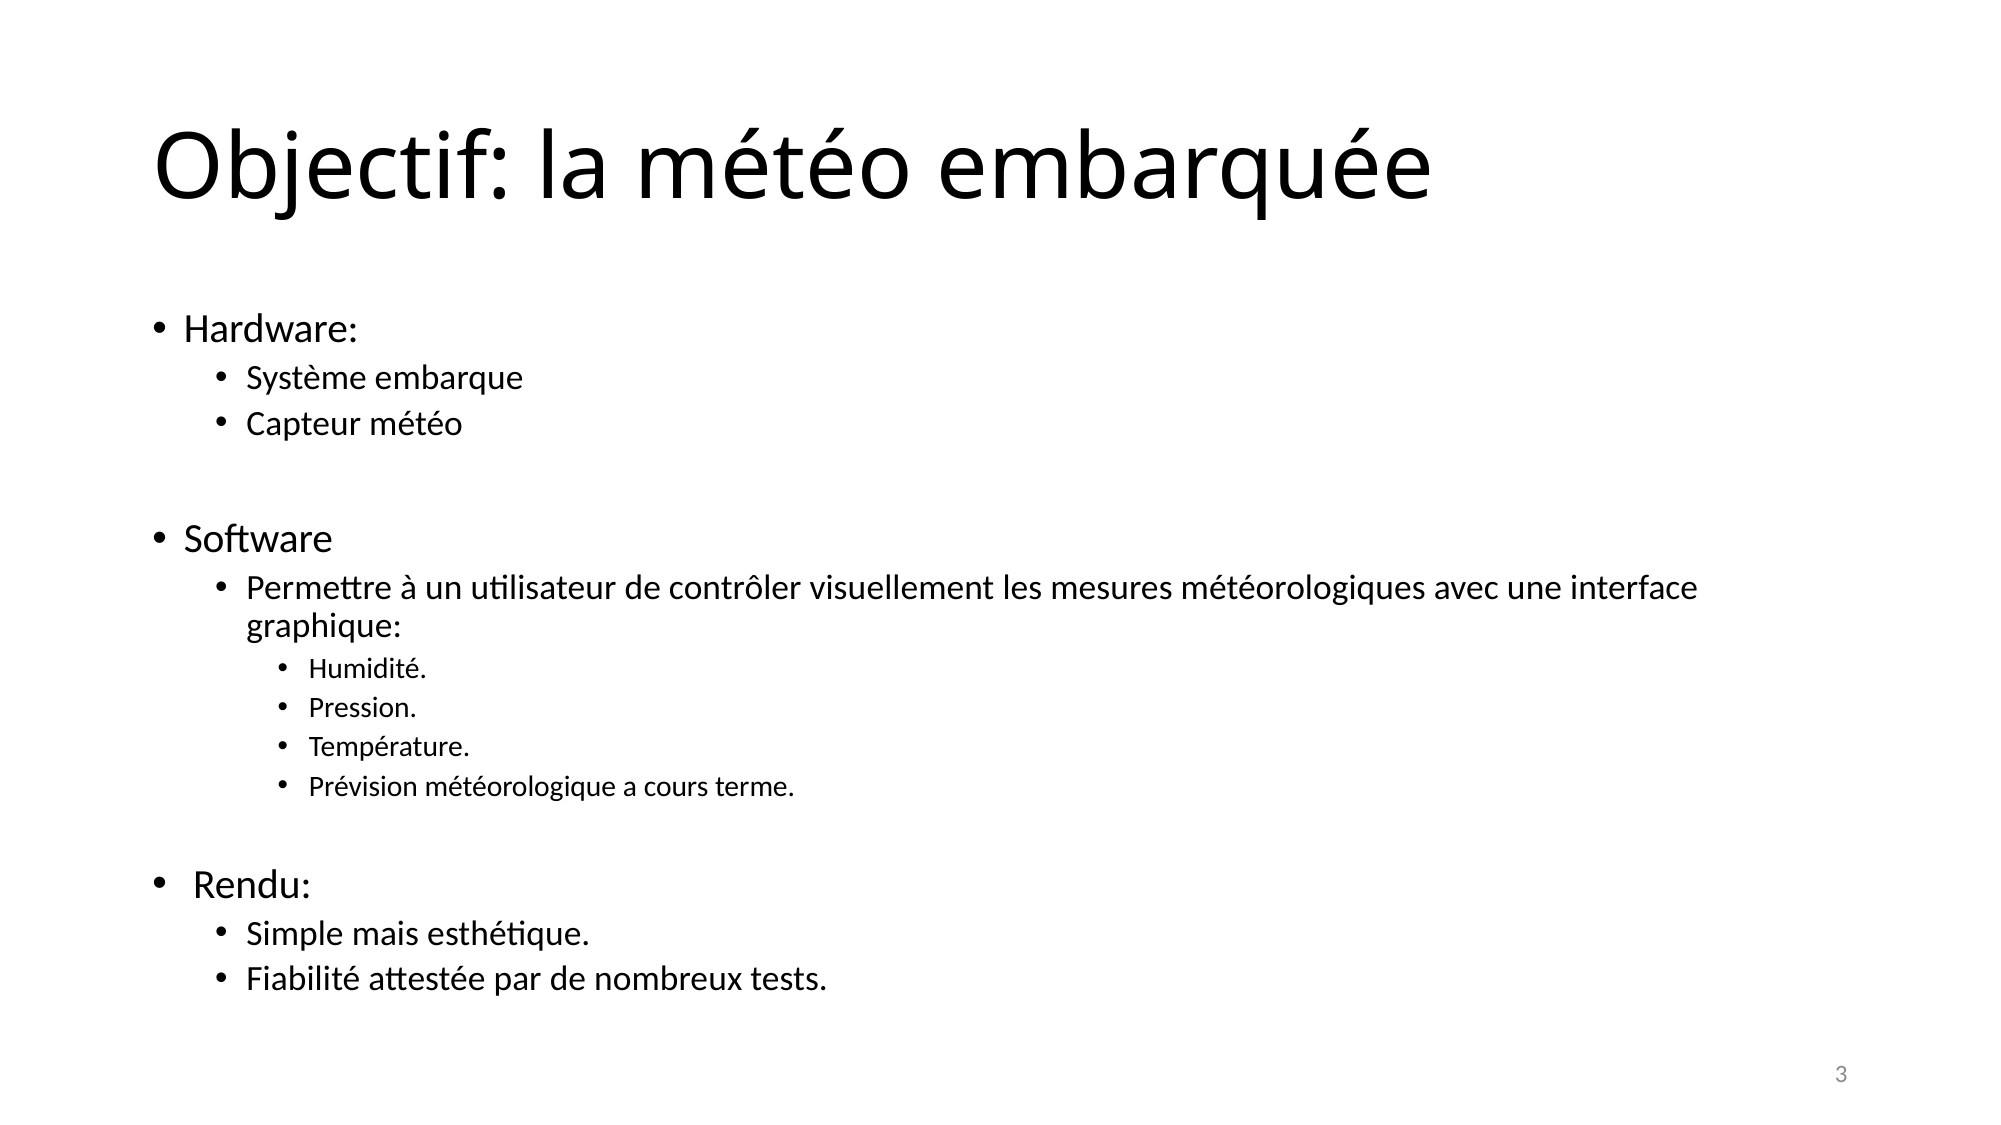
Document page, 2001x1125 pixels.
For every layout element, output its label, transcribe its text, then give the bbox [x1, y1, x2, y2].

list Hardware: Système embarque Capteur météo Software Permettre à un utilisateur de contrôler visuellement les mesures météorologiques avec une interface graphique: Humidité. Pression. Température. Prévision météorologique a cours terme. Rendu: Simple mais esthétique. Fiabilité attestée par de nombreux tests. [137, 299, 1863, 1014]
slide_number 3 [1412, 1042, 1863, 1103]
title Objectif: la météo embarquée [137, 59, 1863, 278]
